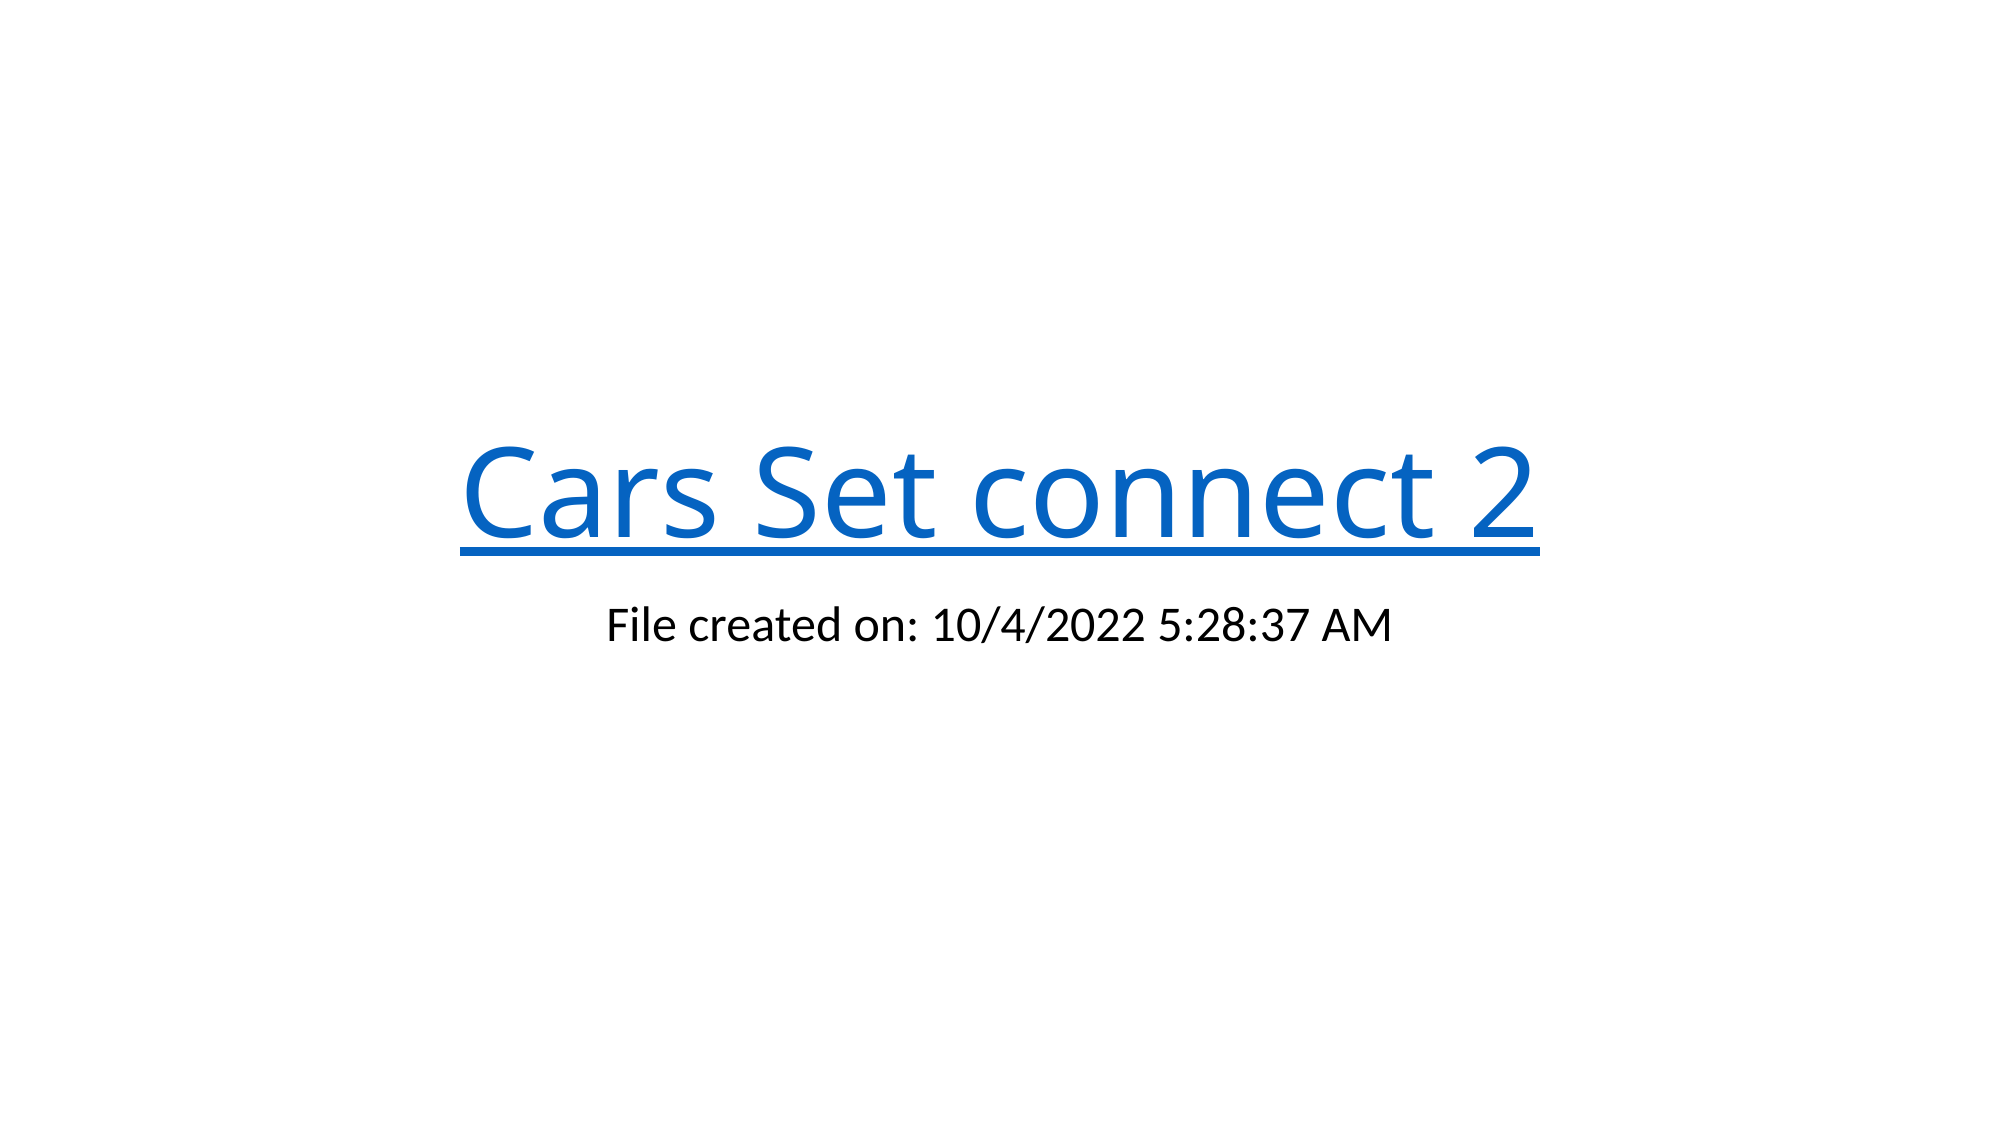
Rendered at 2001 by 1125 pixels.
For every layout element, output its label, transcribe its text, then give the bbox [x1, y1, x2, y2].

subtitle File created on: 10/4/2022 5:28:37 AM [249, 590, 1750, 863]
title Cars Set connect 2 [249, 184, 1750, 576]
